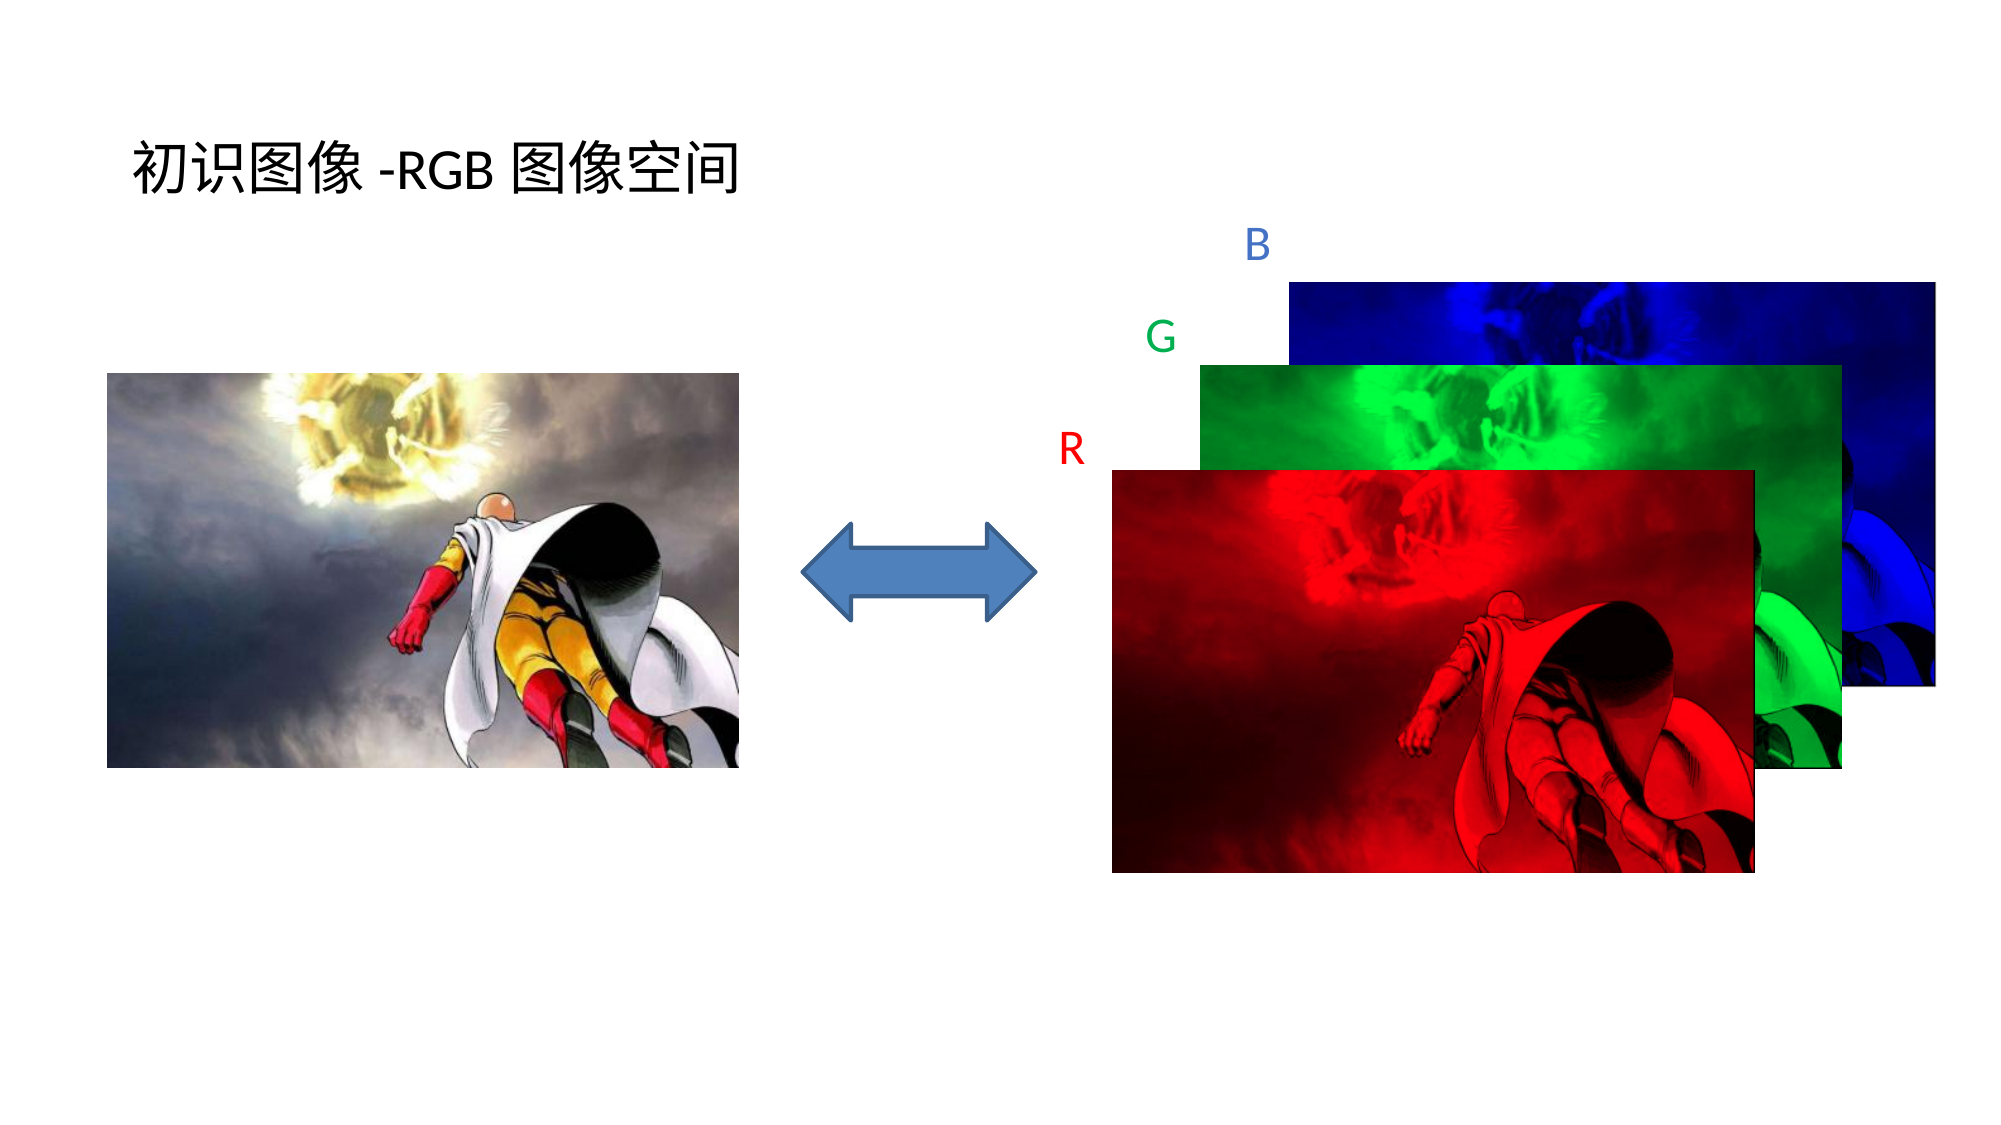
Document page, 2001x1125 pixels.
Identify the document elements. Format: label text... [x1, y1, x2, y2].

text_box [800, 521, 1038, 623]
text_box R [1043, 407, 1107, 482]
text_box B [1229, 202, 1293, 278]
text_box G [1130, 295, 1194, 370]
picture [107, 372, 739, 768]
picture [1112, 281, 1937, 873]
text_box 初识图像-RGB图像空间 [116, 123, 792, 209]
